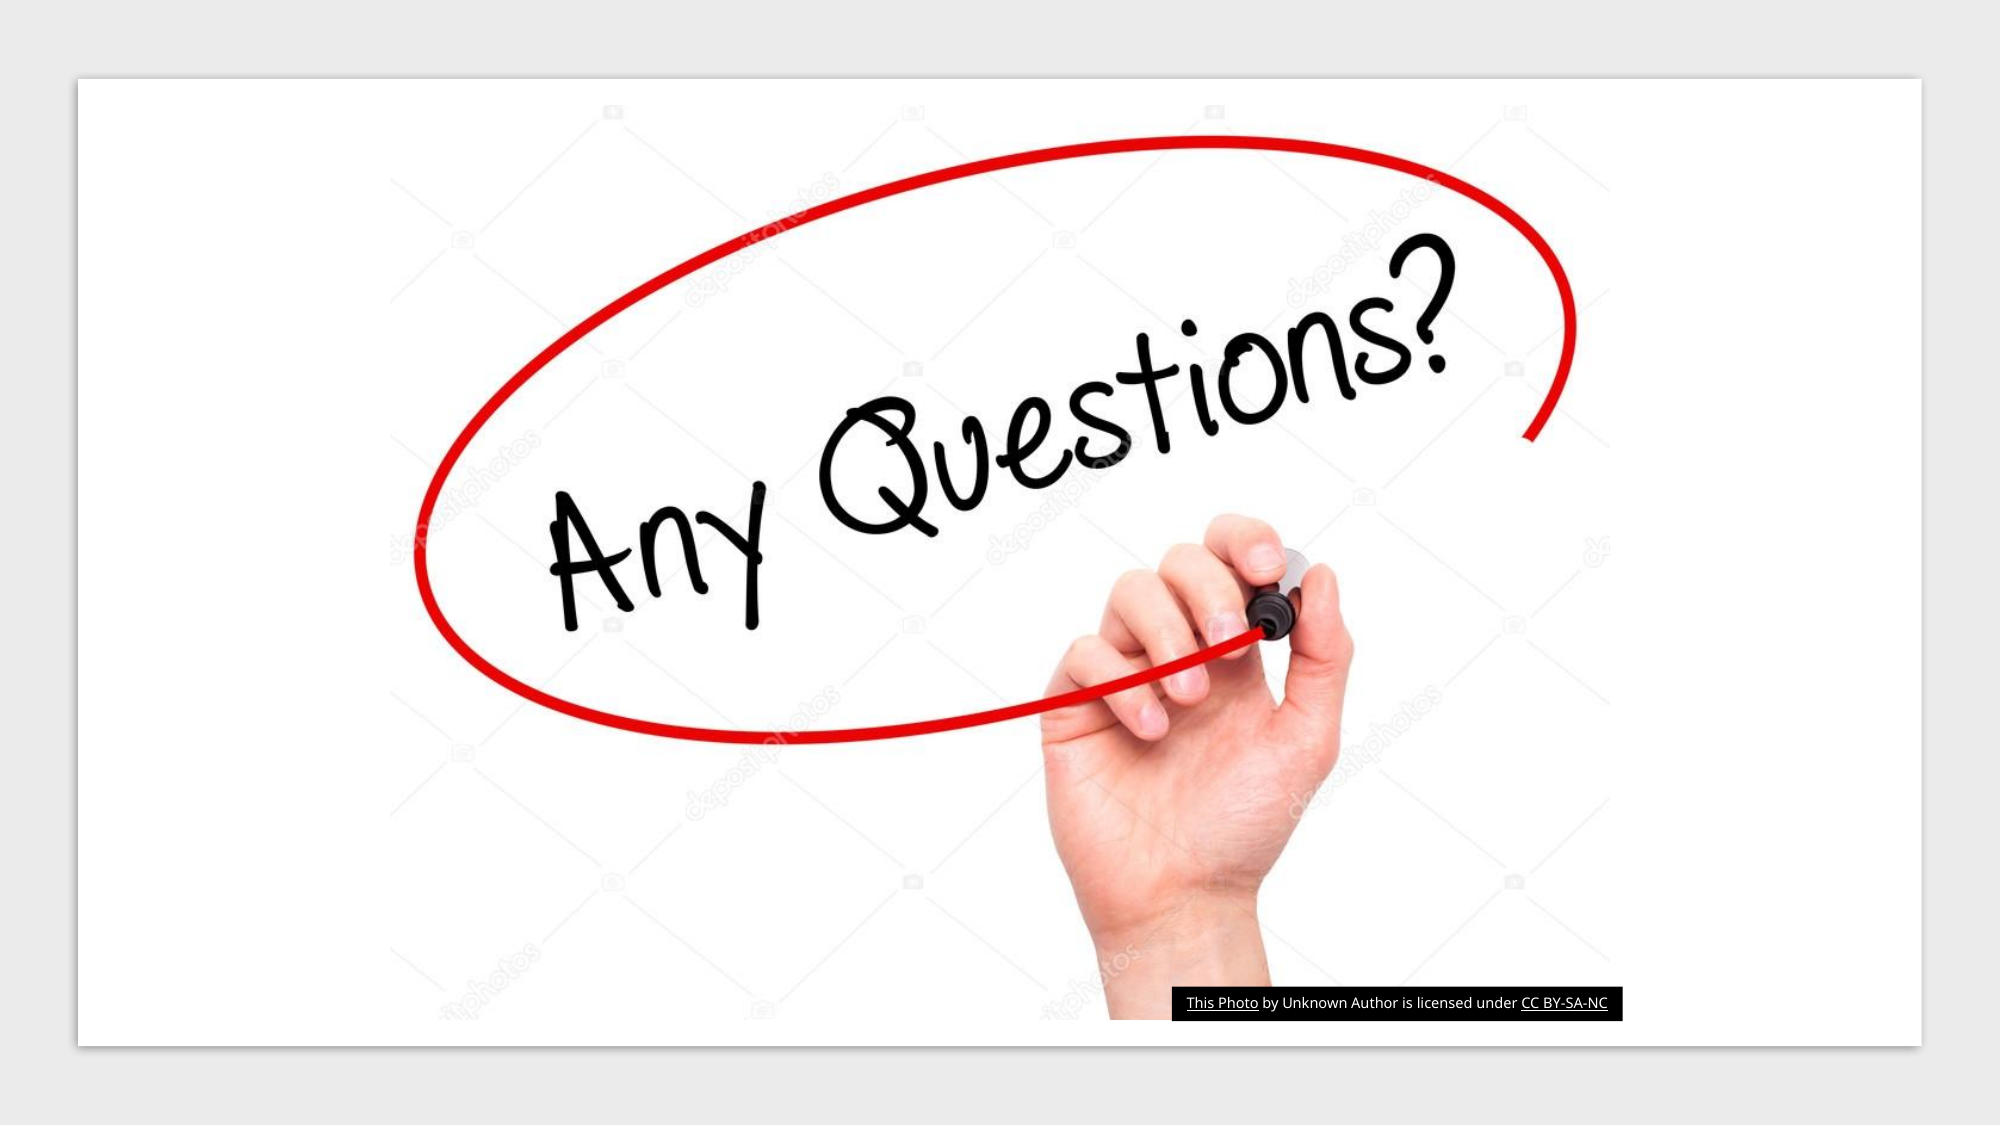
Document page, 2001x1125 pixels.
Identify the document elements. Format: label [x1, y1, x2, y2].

text_box [0, 0, 2000, 1125]
text_box [76, 77, 1924, 1048]
text_box [1613, 986, 1623, 1022]
picture [390, 104, 1610, 1020]
